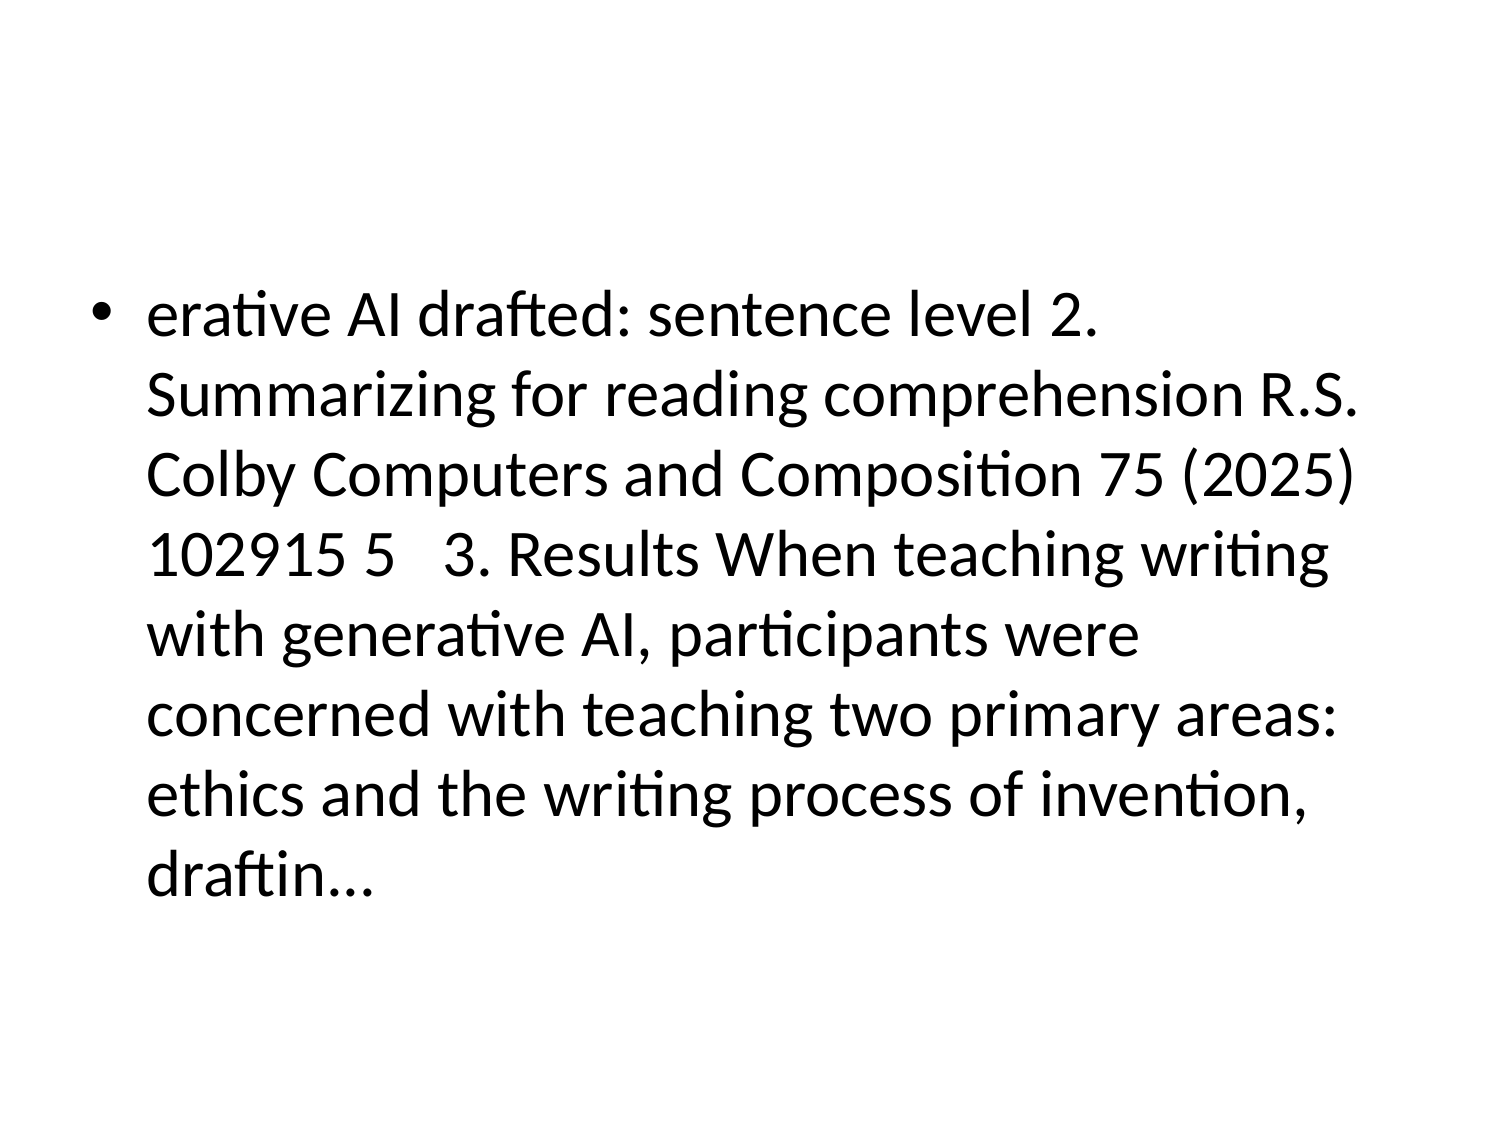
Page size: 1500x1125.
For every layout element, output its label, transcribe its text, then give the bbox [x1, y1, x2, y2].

list erative AI drafted: sentence level 2. Summarizing for reading comprehension R.S. Colby Computers and Composition 75 (2025) 102915 5 3. Results When teaching writing with generative AI, participants were concerned with teaching two primary areas: ethics and the writing process of invention, draftin... [75, 262, 1425, 1005]
